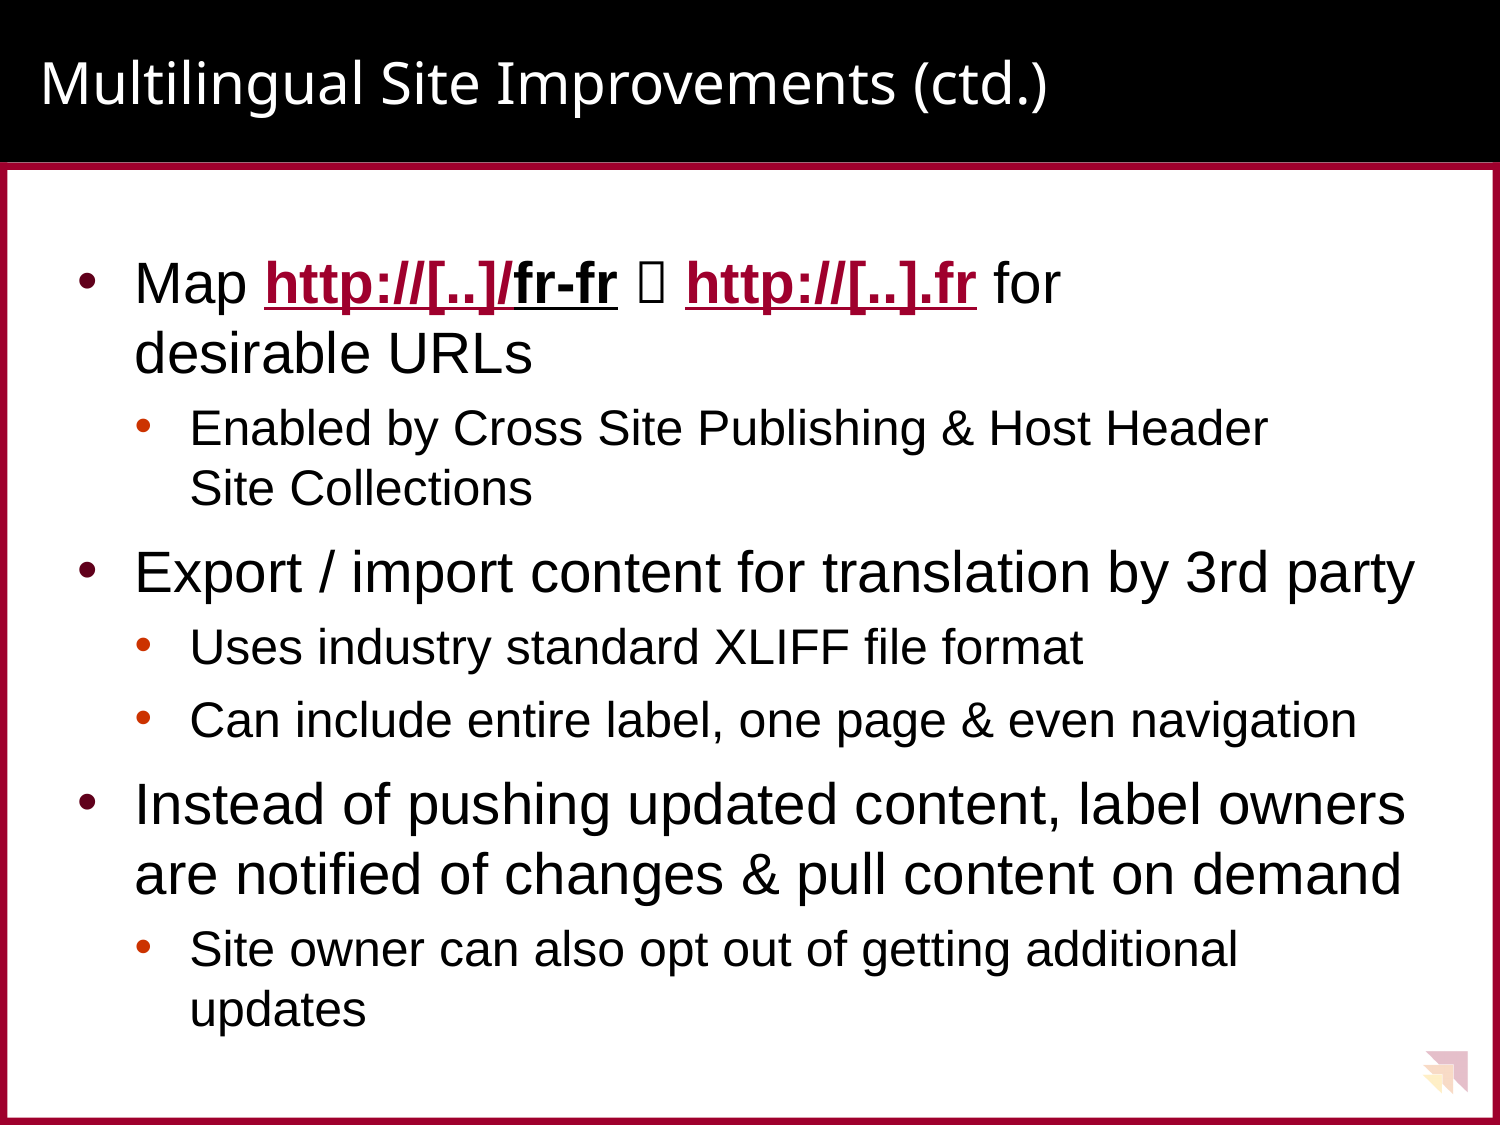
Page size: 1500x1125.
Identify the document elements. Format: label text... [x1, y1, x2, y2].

title Multilingual Site Improvements (ctd.) [24, 12, 1438, 150]
list Map http://[..]/fr-fr  http://[..].fr for desirable URLs Enabled by Cross Site Publishing & Host Header Site Collections Export / import content for translation by 3rd party Uses industry standard XLIFF file format Can include entire label, one page & even navigation Instead of pushing updated content, label owners are notified of changes & pull content on demand Site owner can also opt out of getting additional updates [62, 237, 1438, 1088]
